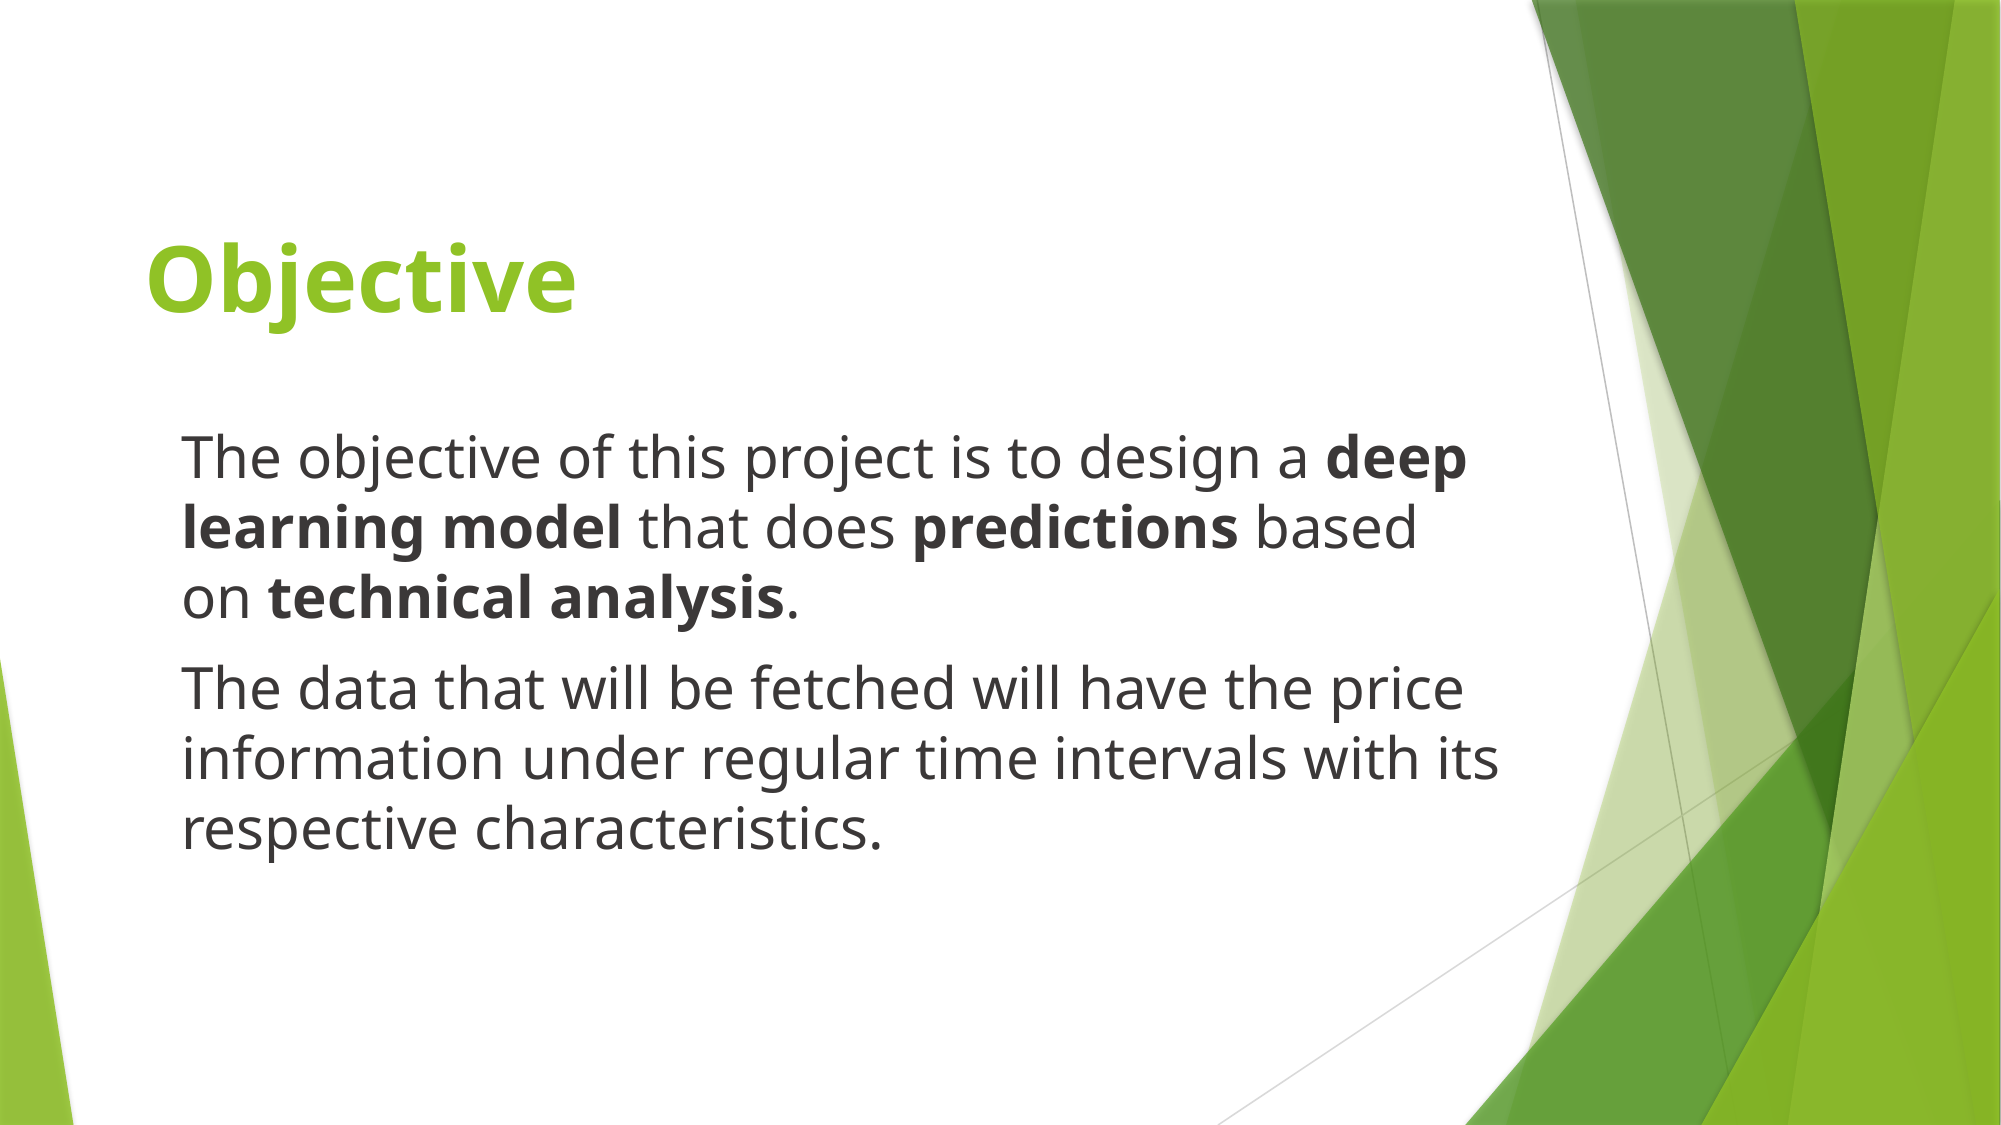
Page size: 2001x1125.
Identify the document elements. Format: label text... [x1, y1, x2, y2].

list The objective of this project is to design a deep learning model that does predictions based on technical analysis. The data that will be fetched will have the price information under regular time intervals with its respective characteristics. [109, 321, 1520, 959]
title Objective [129, 213, 1540, 431]
